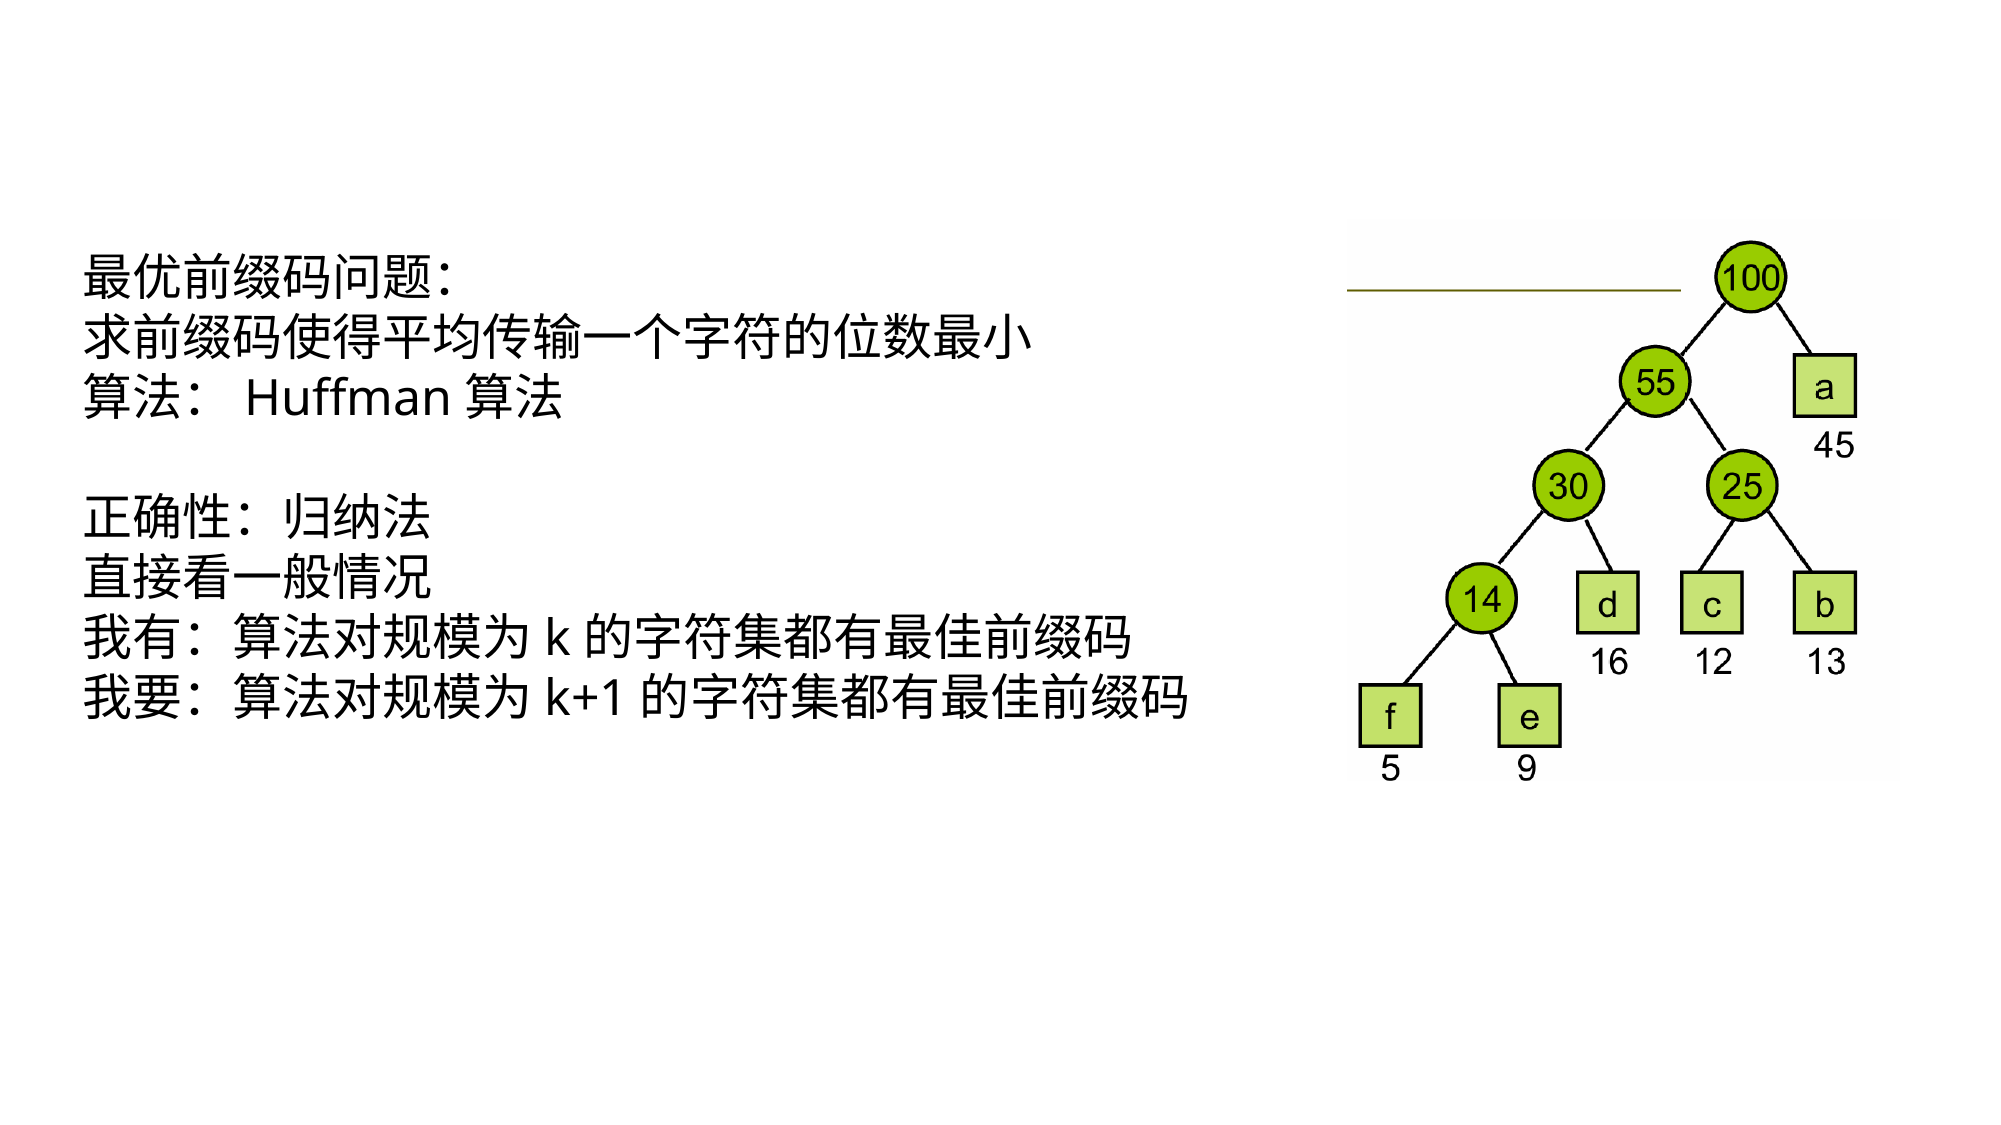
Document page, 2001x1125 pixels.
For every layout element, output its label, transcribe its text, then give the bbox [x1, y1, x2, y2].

text_box 最优前缀码问题： 求前缀码使得平均传输一个字符的位数最小 算法：Huffman算法 正确性：归纳法 直接看一般情况 我有：算法对规模为k的字符集都有最佳前缀码 我要：算法对规模为k+1的字符集都有最佳前缀码 [67, 238, 1205, 734]
picture [1347, 219, 1900, 781]
